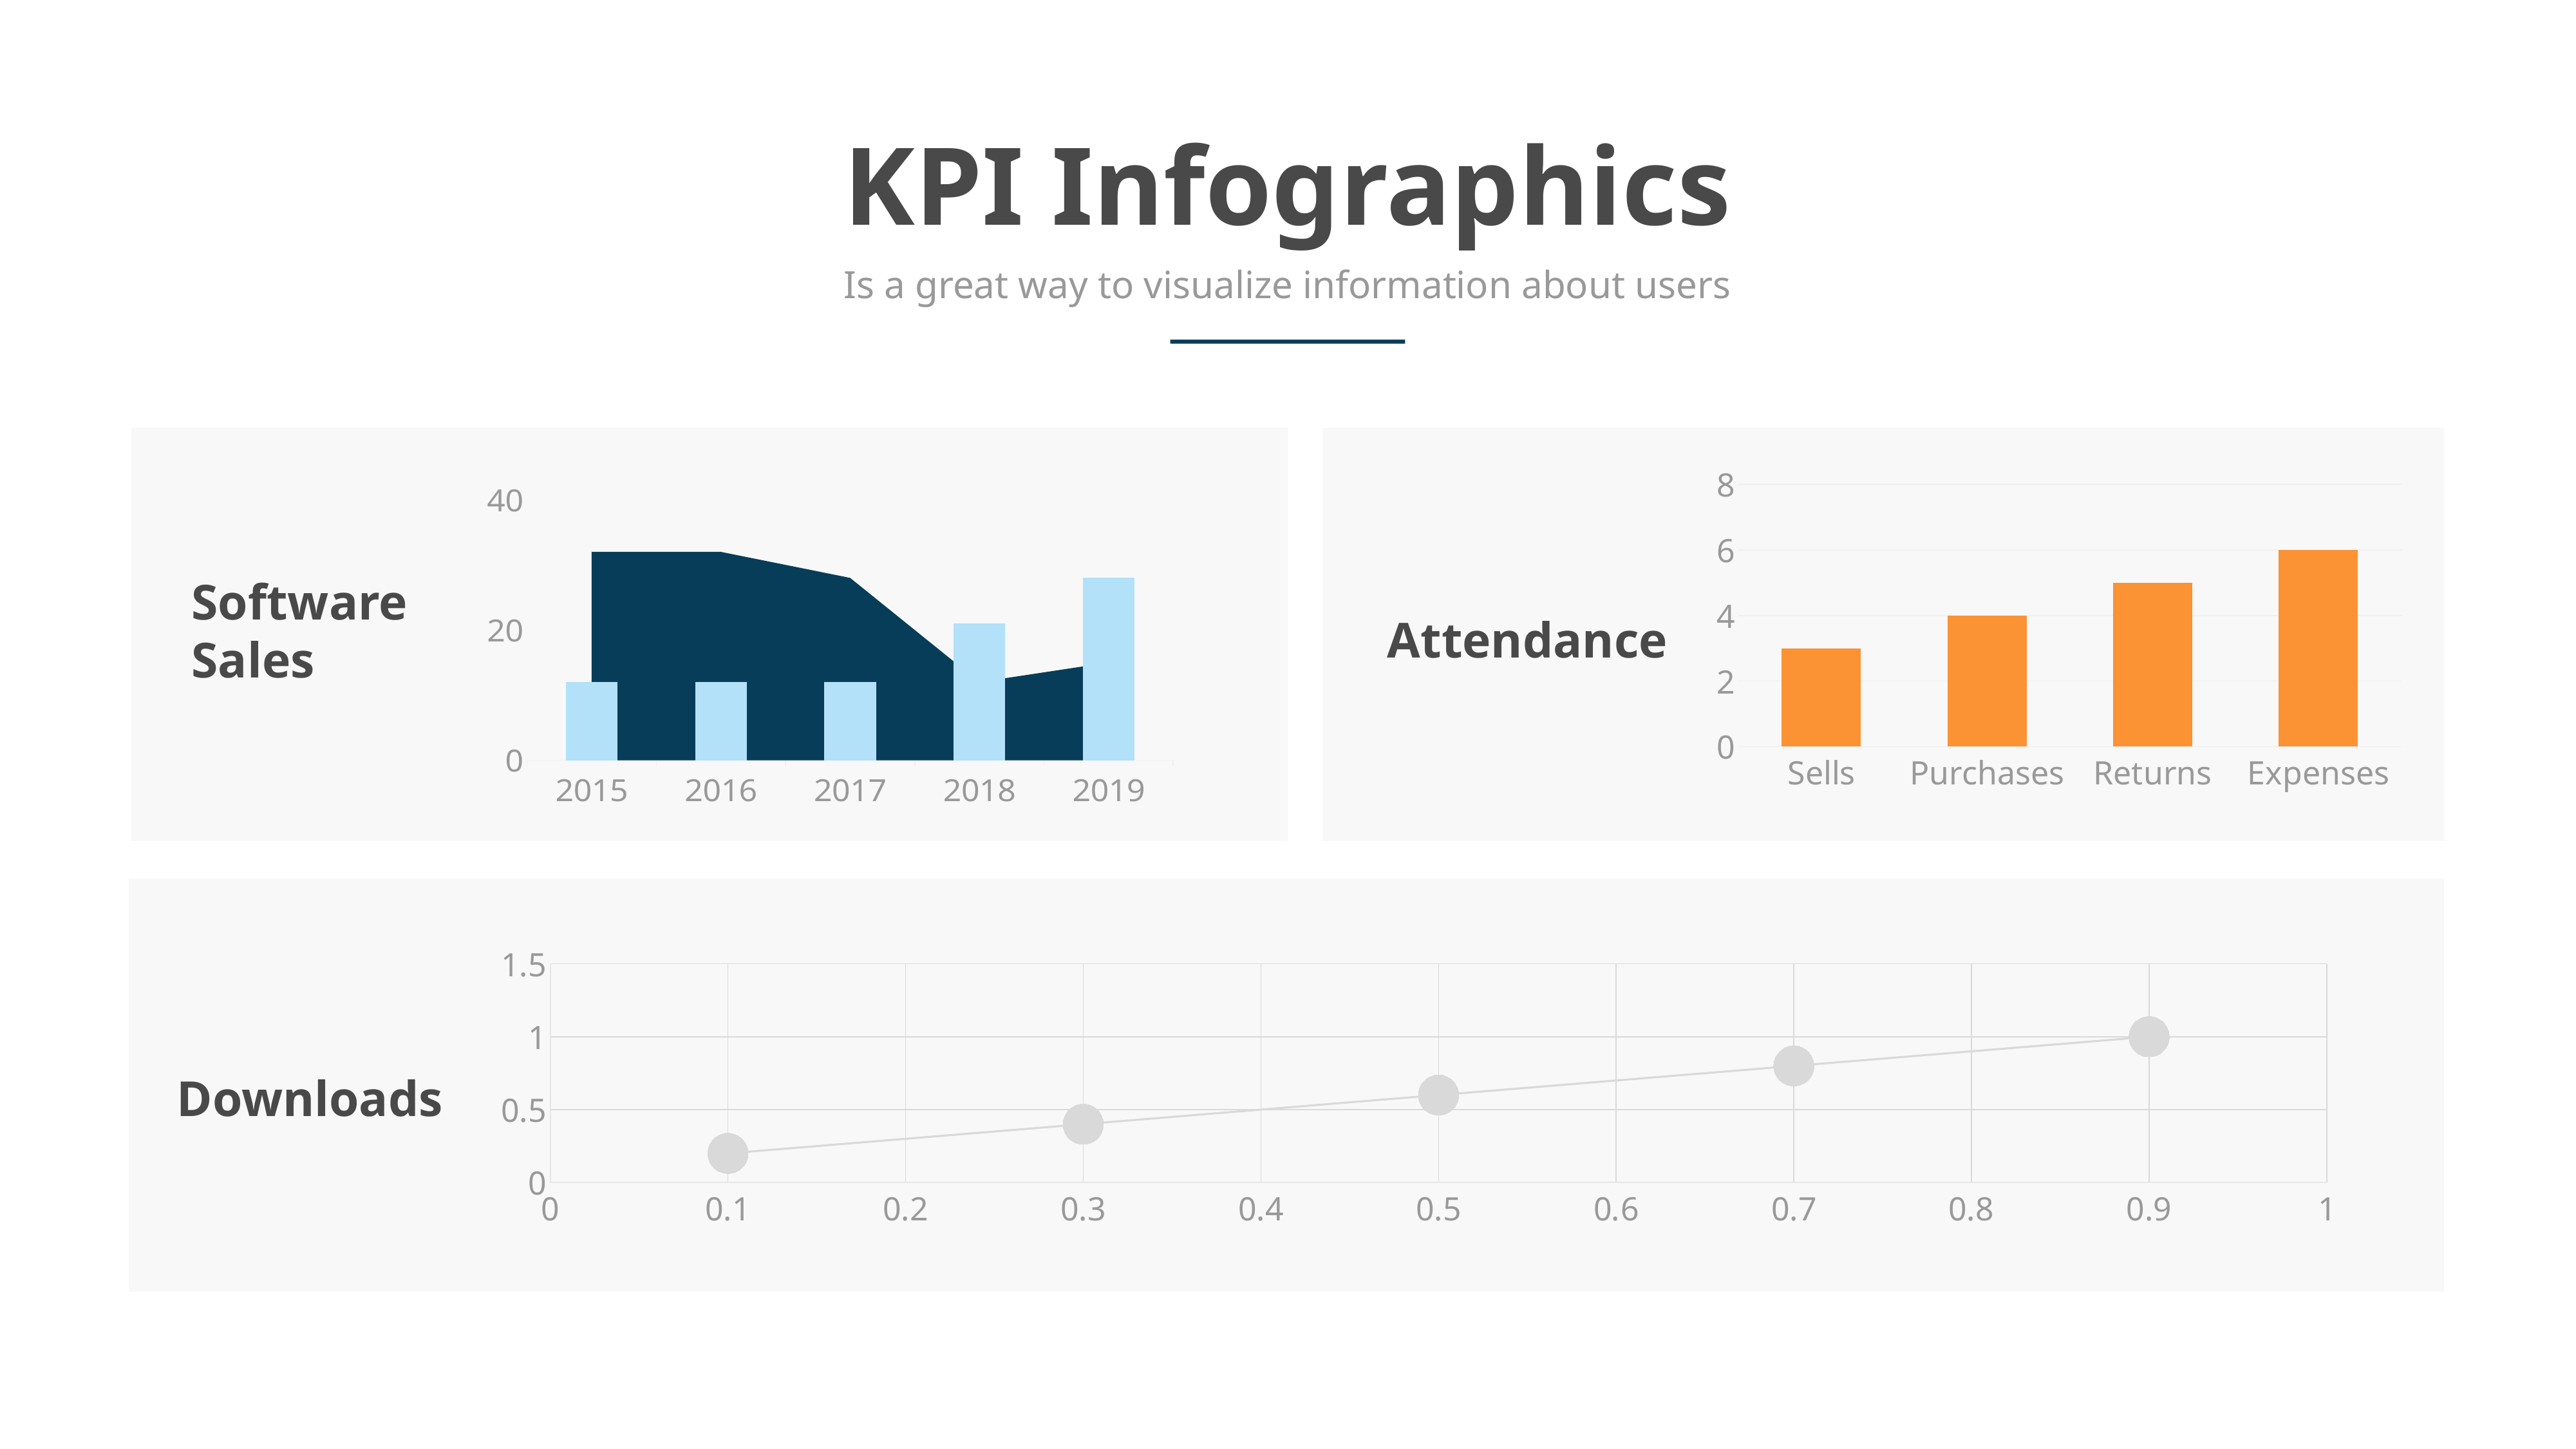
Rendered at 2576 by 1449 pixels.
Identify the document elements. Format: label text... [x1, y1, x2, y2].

text_box [1322, 427, 2445, 842]
text_box Software Sales [182, 566, 463, 692]
text_box [131, 427, 1288, 842]
text_box KPI Infographics [834, 113, 1741, 252]
text_box [1170, 339, 1406, 345]
text_box Downloads [167, 1063, 463, 1132]
chart [463, 479, 1210, 811]
chart [463, 936, 2374, 1236]
text_box Is a great way to visualize information about users [825, 256, 1749, 311]
chart [1702, 455, 2416, 801]
text_box [128, 878, 2445, 1293]
text_box Attendance [1378, 605, 1695, 672]
